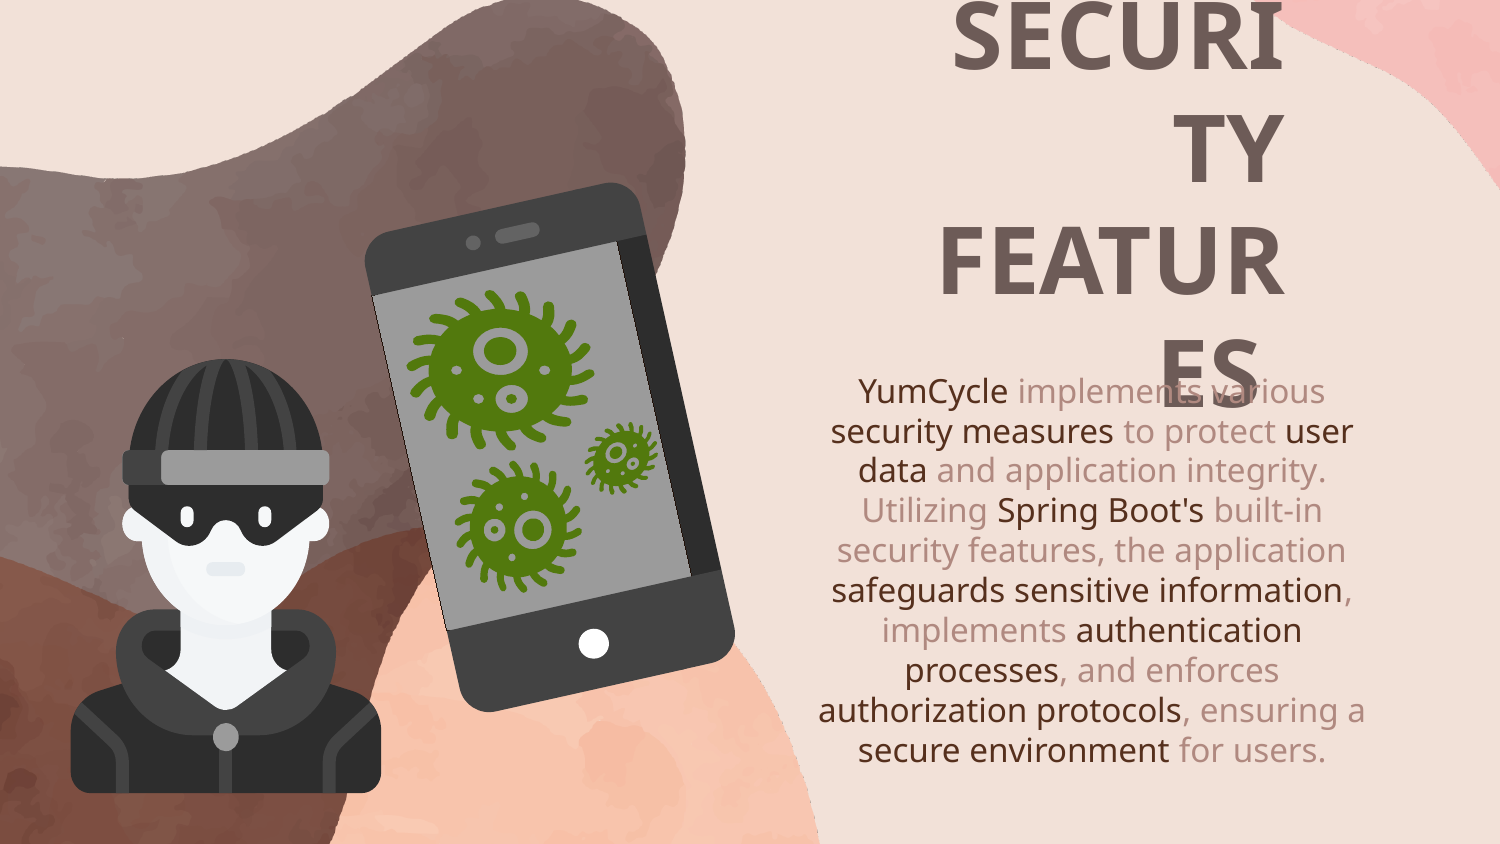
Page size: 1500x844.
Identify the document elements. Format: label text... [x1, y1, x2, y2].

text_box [405, 201, 691, 694]
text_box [70, 358, 382, 794]
title SECURITY FEATURES [884, 89, 1301, 313]
subtitle YumCycle implements various security measures to protect user data and application integrity. Utilizing Spring Boot's built-in security features, the application safeguards sensitive information, implements authentication processes, and enforces authorization protocols, ensuring a secure environment for users. [790, 354, 1394, 825]
picture [0, 0, 1500, 844]
